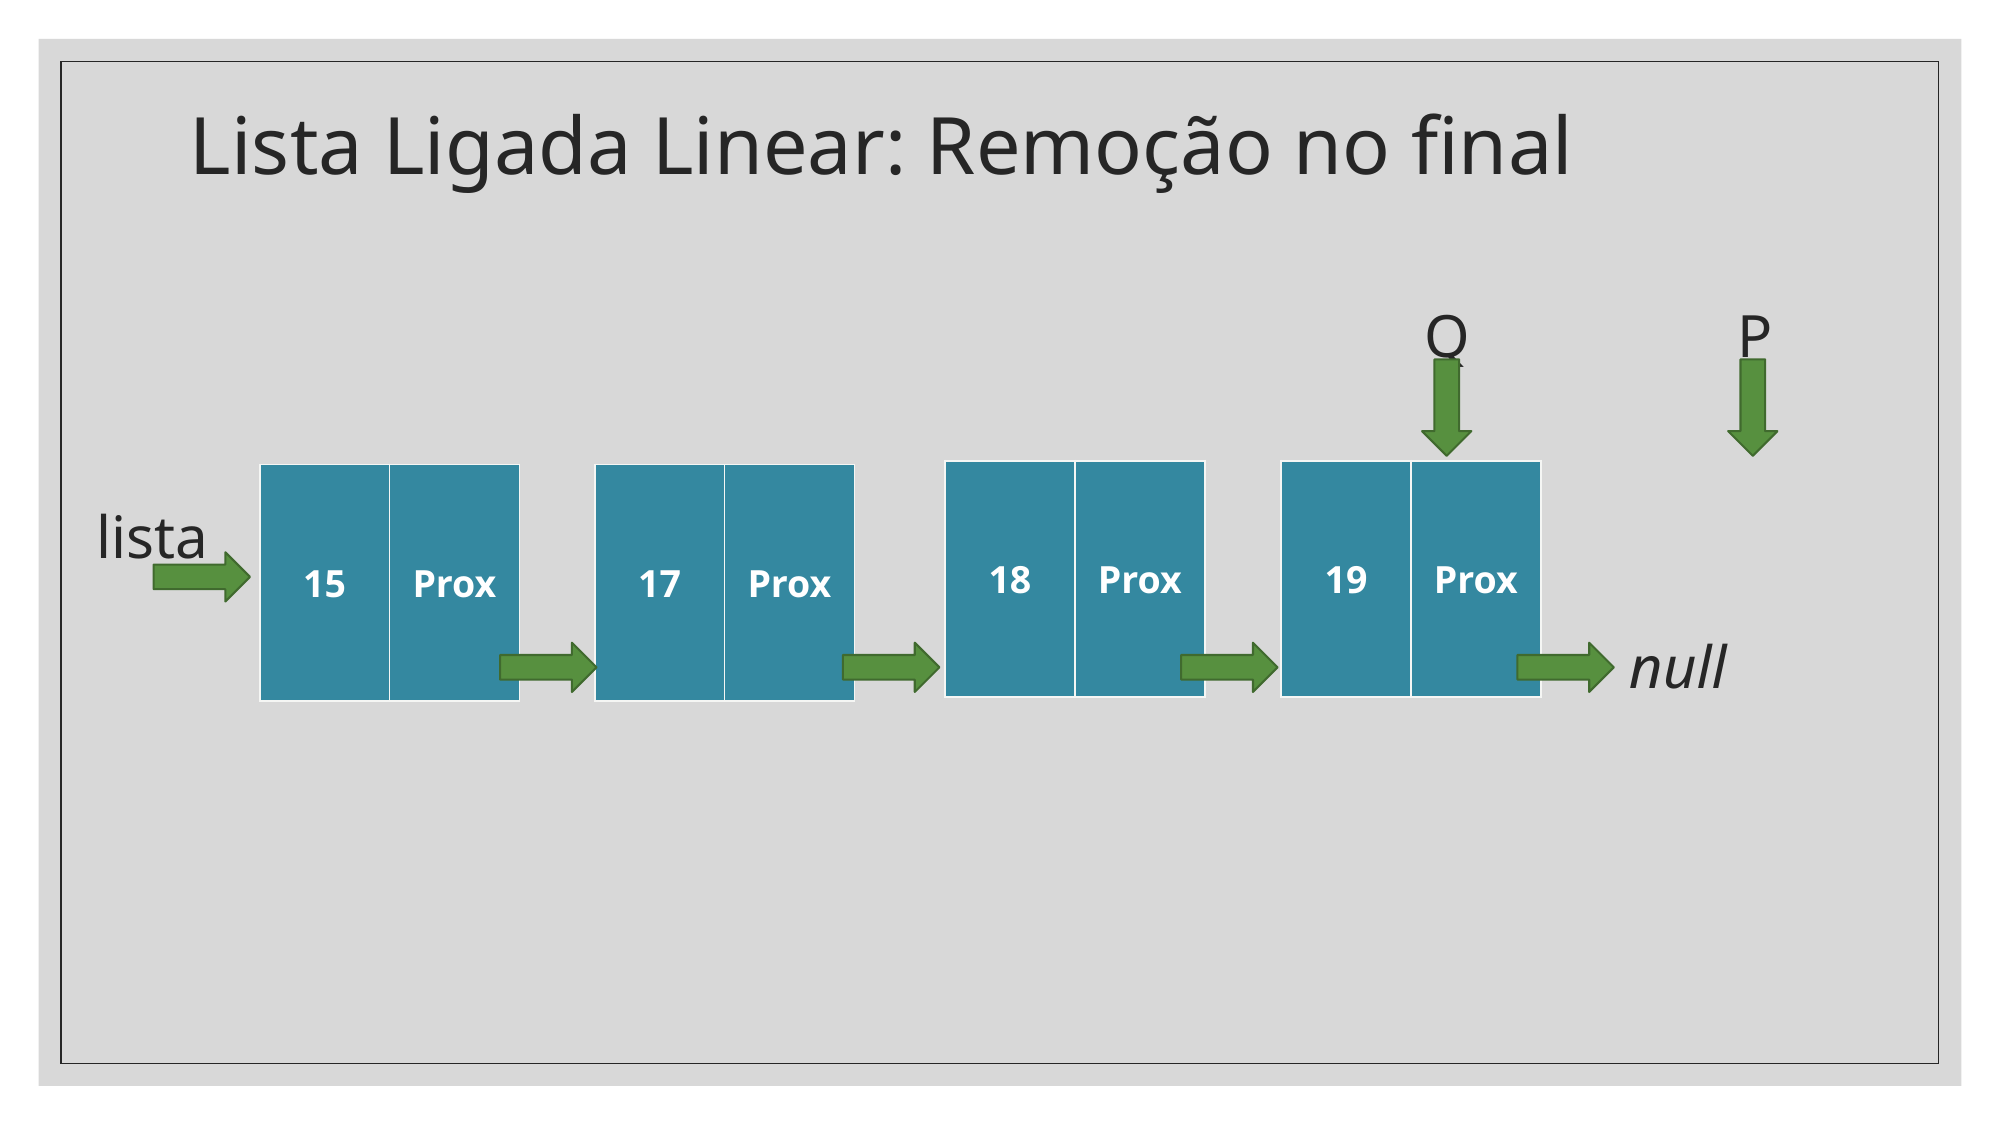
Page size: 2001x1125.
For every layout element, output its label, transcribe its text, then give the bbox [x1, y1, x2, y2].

title Lista Ligada Linear: Remoção no final [174, 36, 1825, 261]
text_box P [1722, 287, 1778, 384]
table_header Prox [1412, 462, 1540, 696]
text_box [1516, 641, 1613, 693]
text_box [841, 641, 941, 693]
text_box [1180, 641, 1279, 693]
table_header Prox [390, 465, 519, 700]
text_box [499, 641, 598, 693]
text_box [1421, 358, 1473, 457]
table_header 17 [596, 465, 724, 700]
table_header 15 [261, 465, 389, 700]
table_header 19 [1282, 462, 1410, 696]
table_header 18 [946, 462, 1074, 696]
table_header Prox [1076, 462, 1204, 696]
text_box lista [81, 383, 288, 691]
text_box null [1613, 554, 1821, 780]
text_box Q [1409, 287, 1465, 384]
table_header Prox [725, 465, 854, 700]
text_box [1727, 358, 1779, 457]
